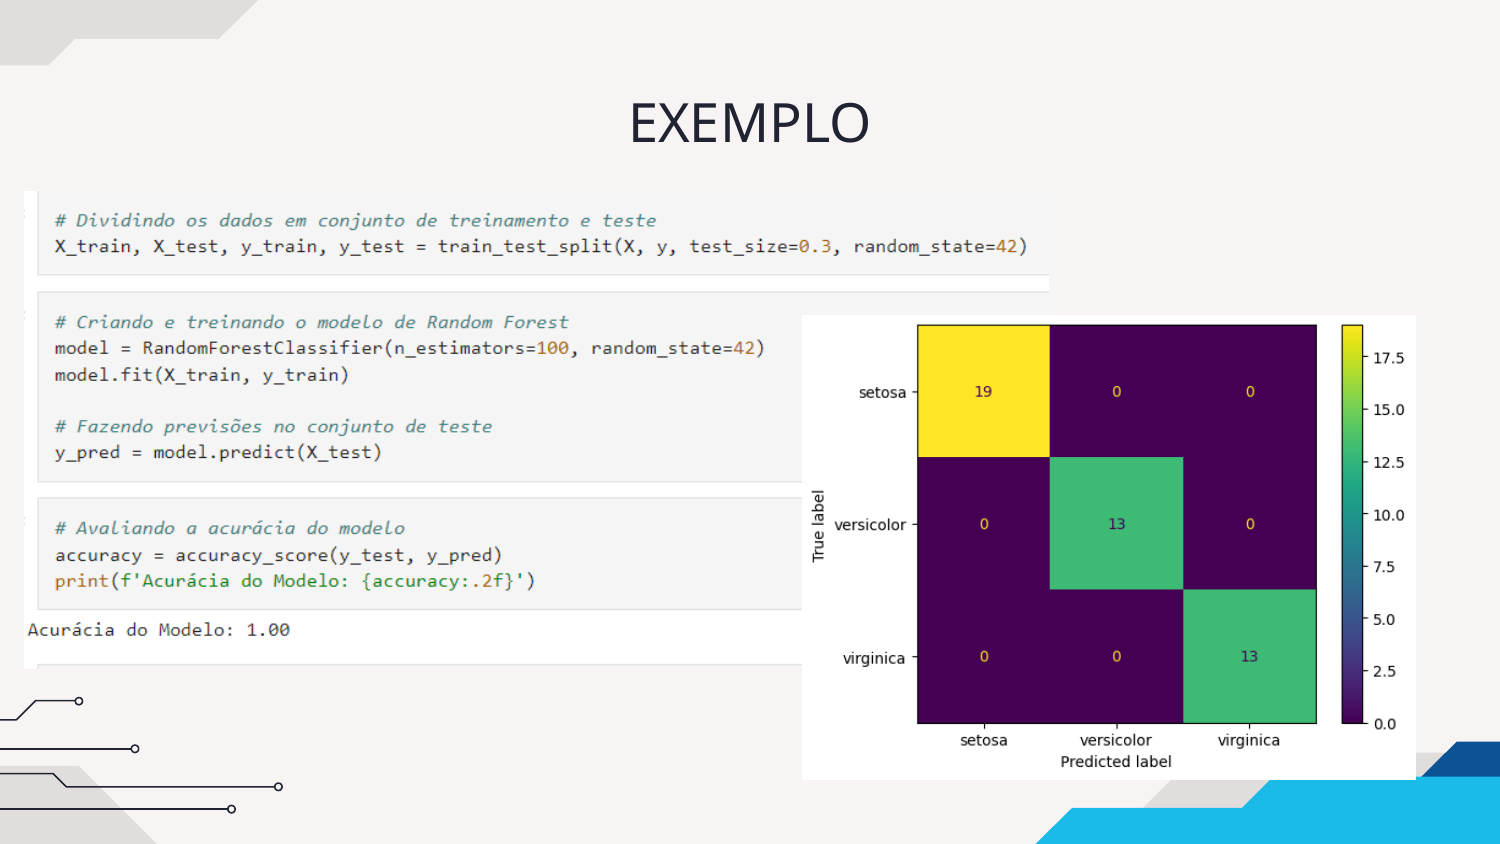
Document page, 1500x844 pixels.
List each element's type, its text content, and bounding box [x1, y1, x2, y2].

title EXEMPLO [118, 72, 1382, 167]
picture [24, 191, 1416, 780]
